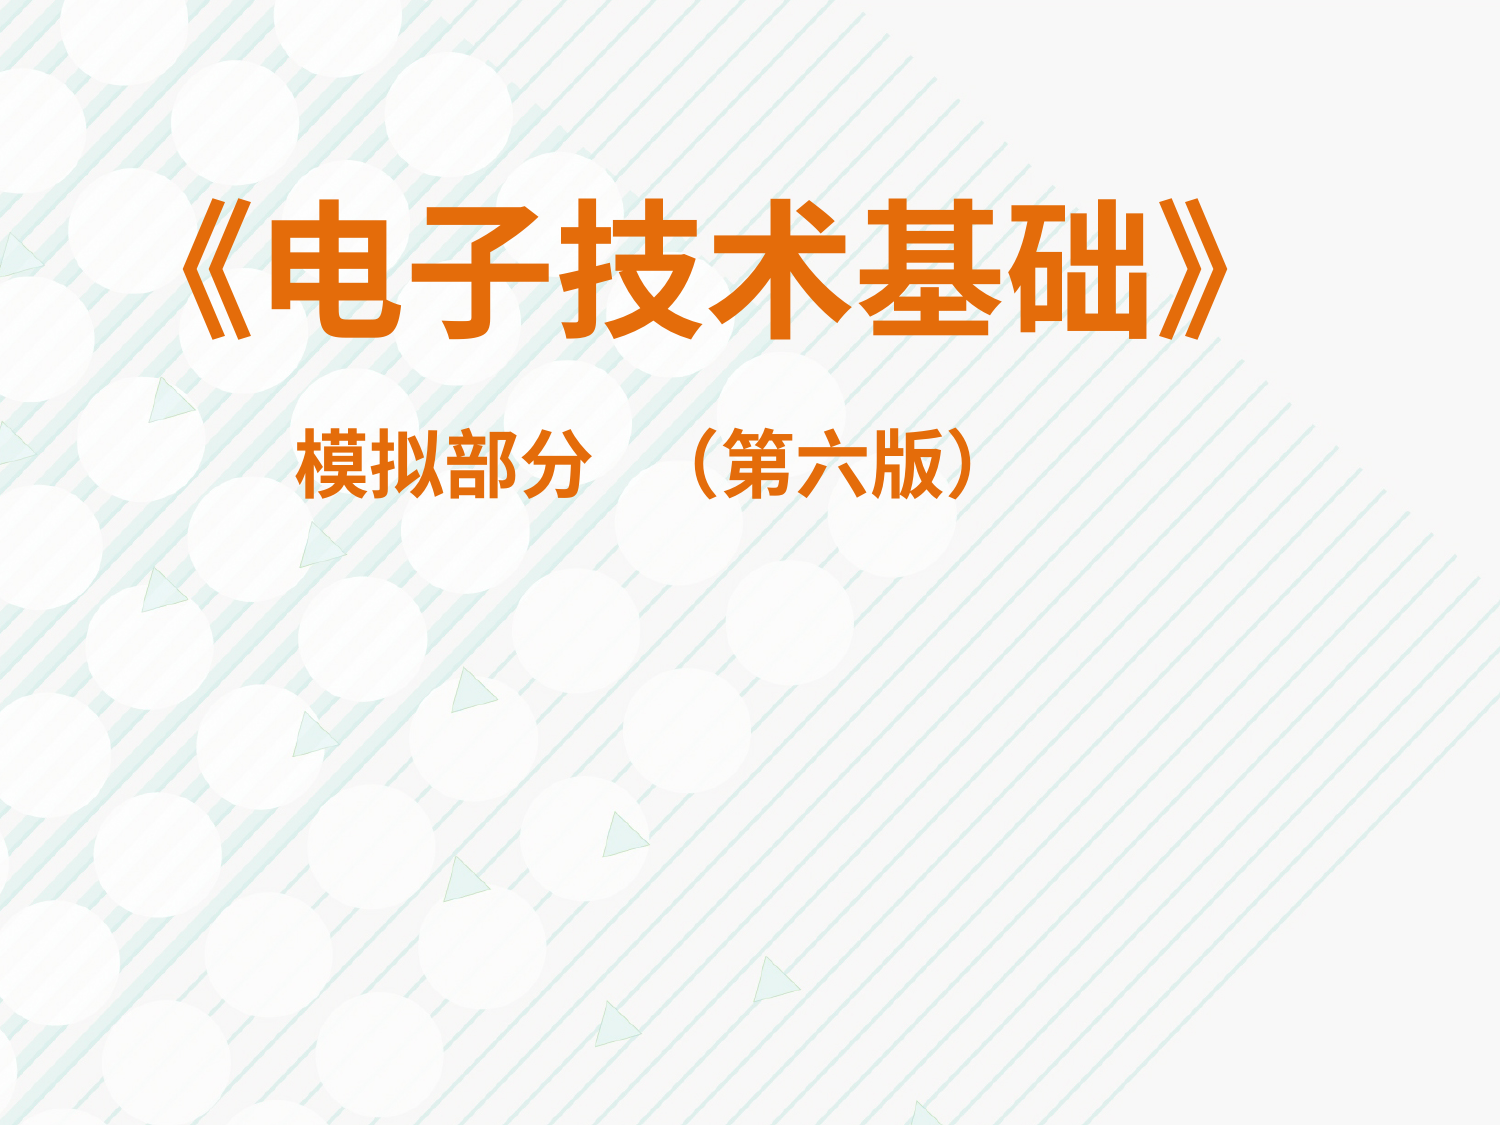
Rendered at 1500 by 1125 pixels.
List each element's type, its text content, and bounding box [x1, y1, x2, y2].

text_box 模拟部分 （第六版） [279, 410, 1223, 515]
picture [0, 0, 1500, 1125]
text_box 《电子技术基础》 [90, 169, 1412, 365]
